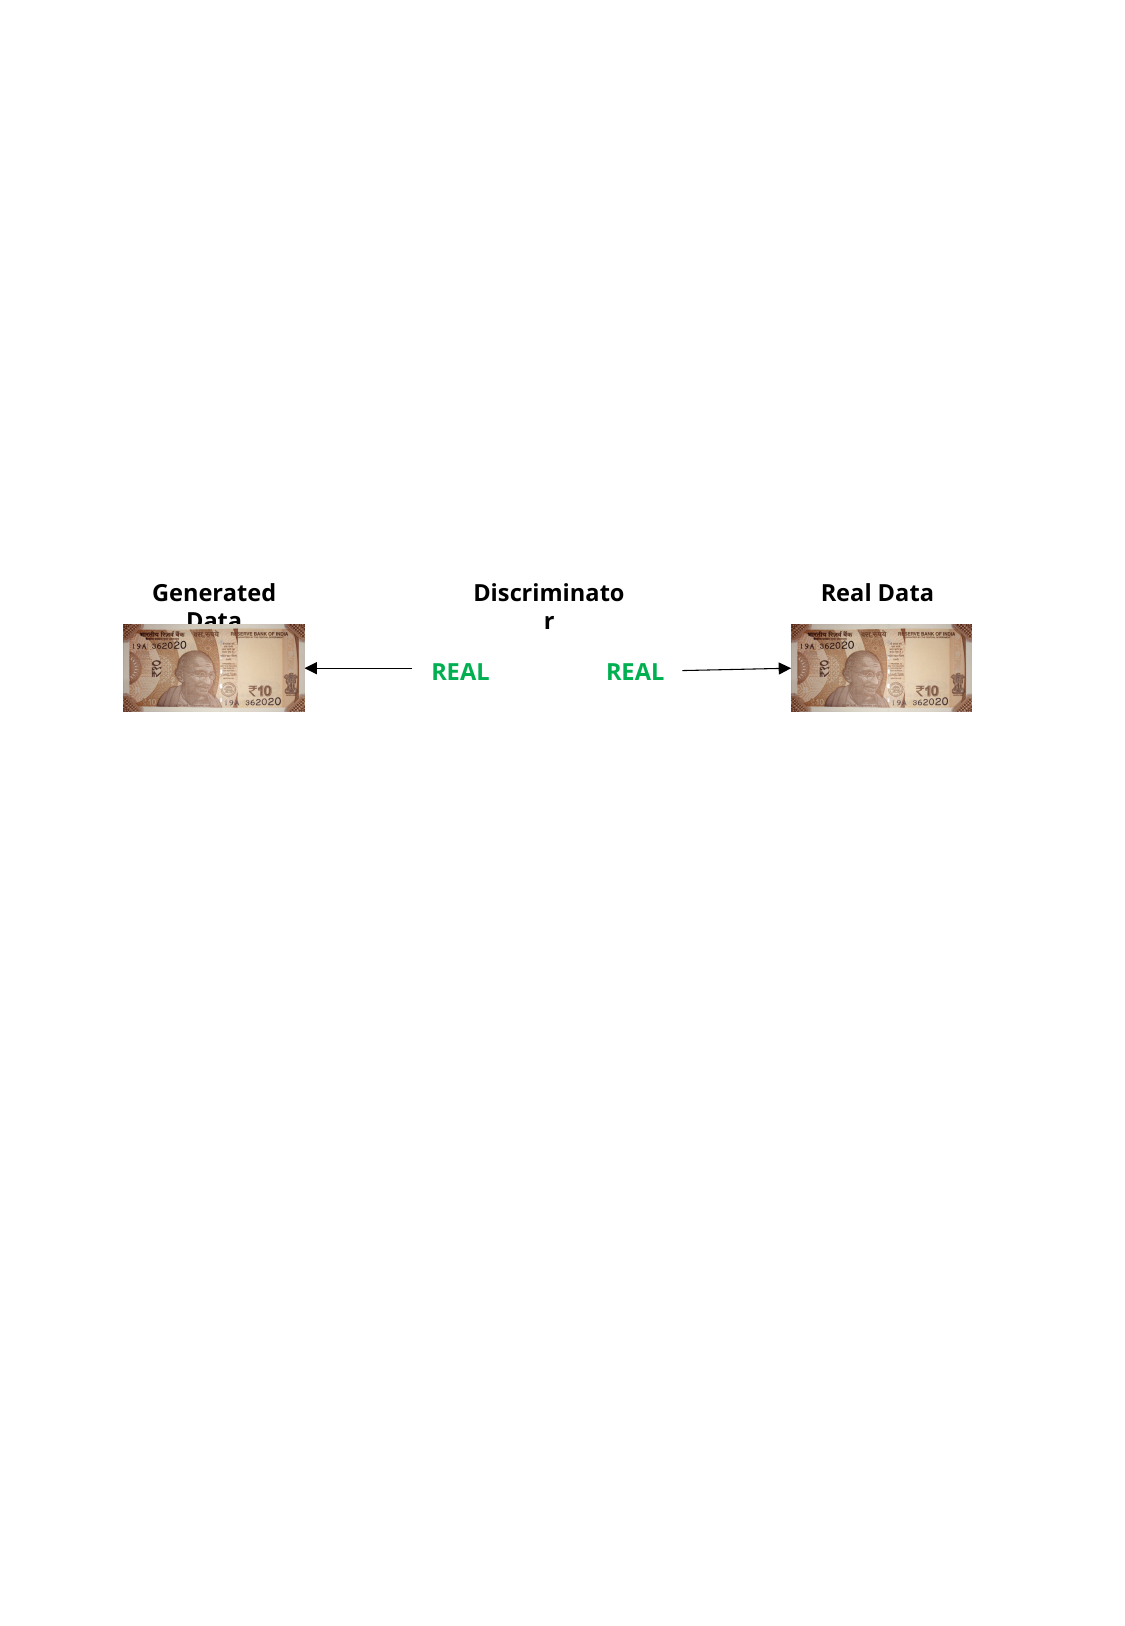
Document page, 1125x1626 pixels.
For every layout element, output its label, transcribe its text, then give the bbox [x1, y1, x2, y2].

text_box REAL [588, 649, 683, 692]
text_box Generated Data [117, 570, 311, 642]
text_box REAL [413, 649, 508, 692]
picture [791, 624, 972, 712]
text_box Real Data [787, 570, 968, 614]
picture [123, 624, 305, 712]
text_box Discriminator [454, 570, 644, 642]
